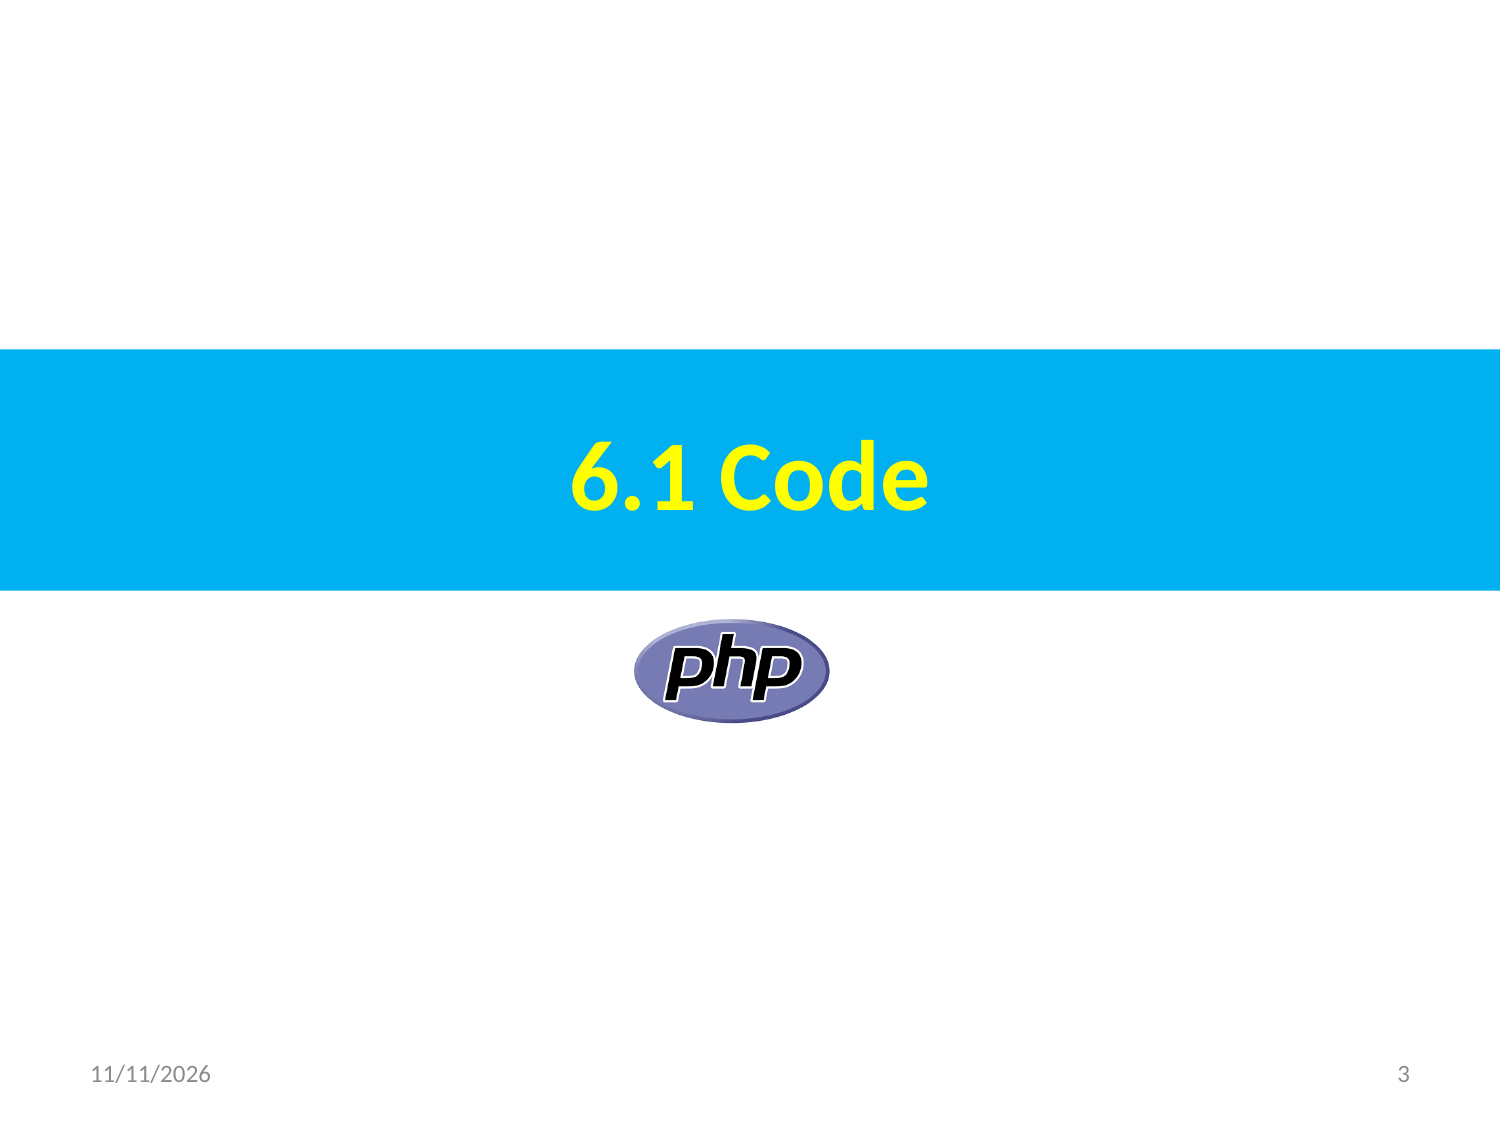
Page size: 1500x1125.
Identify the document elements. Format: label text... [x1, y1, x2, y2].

title 6.1 Code [0, 349, 1500, 591]
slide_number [75, 1042, 425, 1103]
slide_number 3 [1074, 1042, 1425, 1103]
picture [630, 616, 833, 726]
